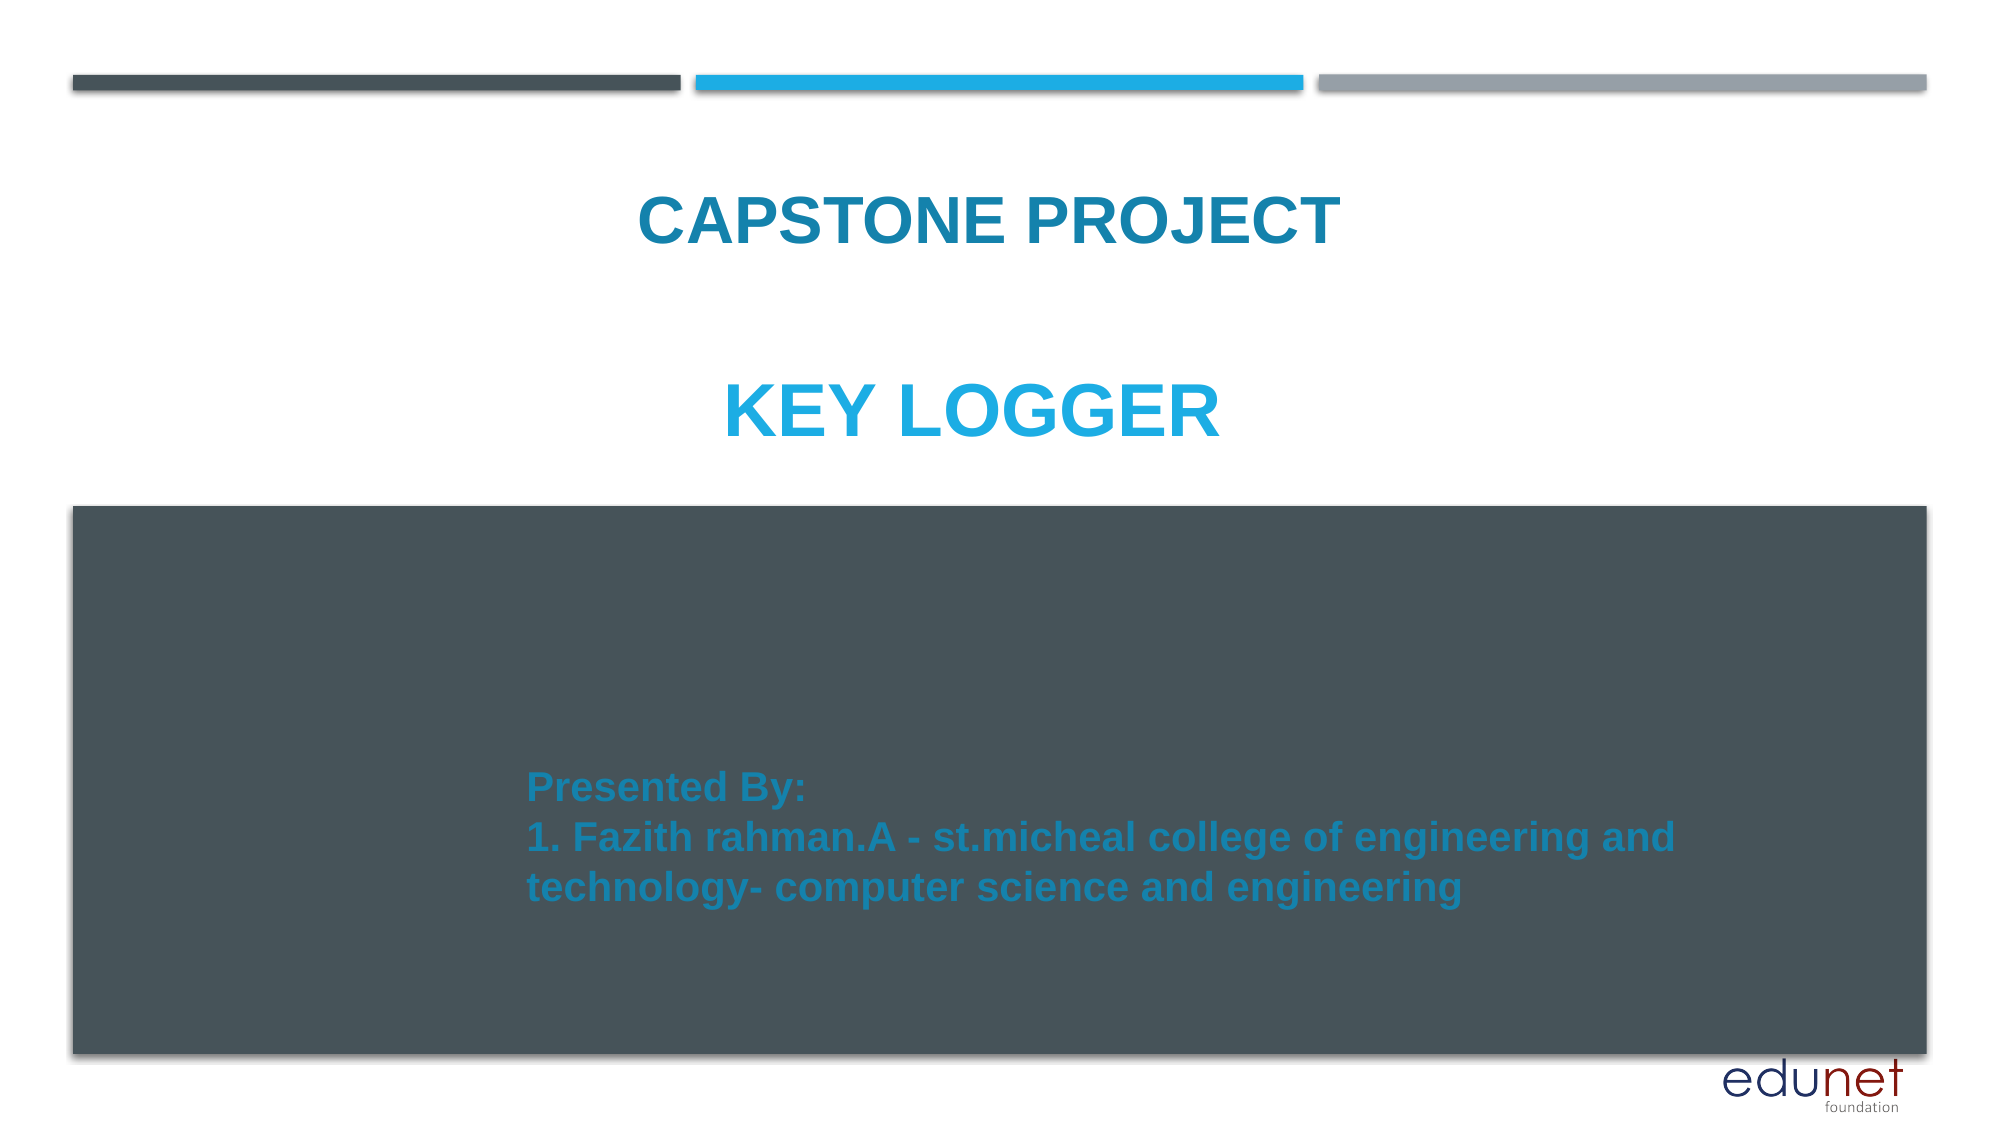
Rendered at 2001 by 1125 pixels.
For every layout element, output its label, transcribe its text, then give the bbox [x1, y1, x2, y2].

title KEY logger [222, 298, 1723, 460]
picture [1719, 1056, 1905, 1116]
text_box CAPSTONE PROJECT [0, 169, 2000, 265]
text_box Presented By: 1. Fazith rahman.A - st.micheal college of engineering and technology- computer science and engineering [511, 752, 1821, 918]
